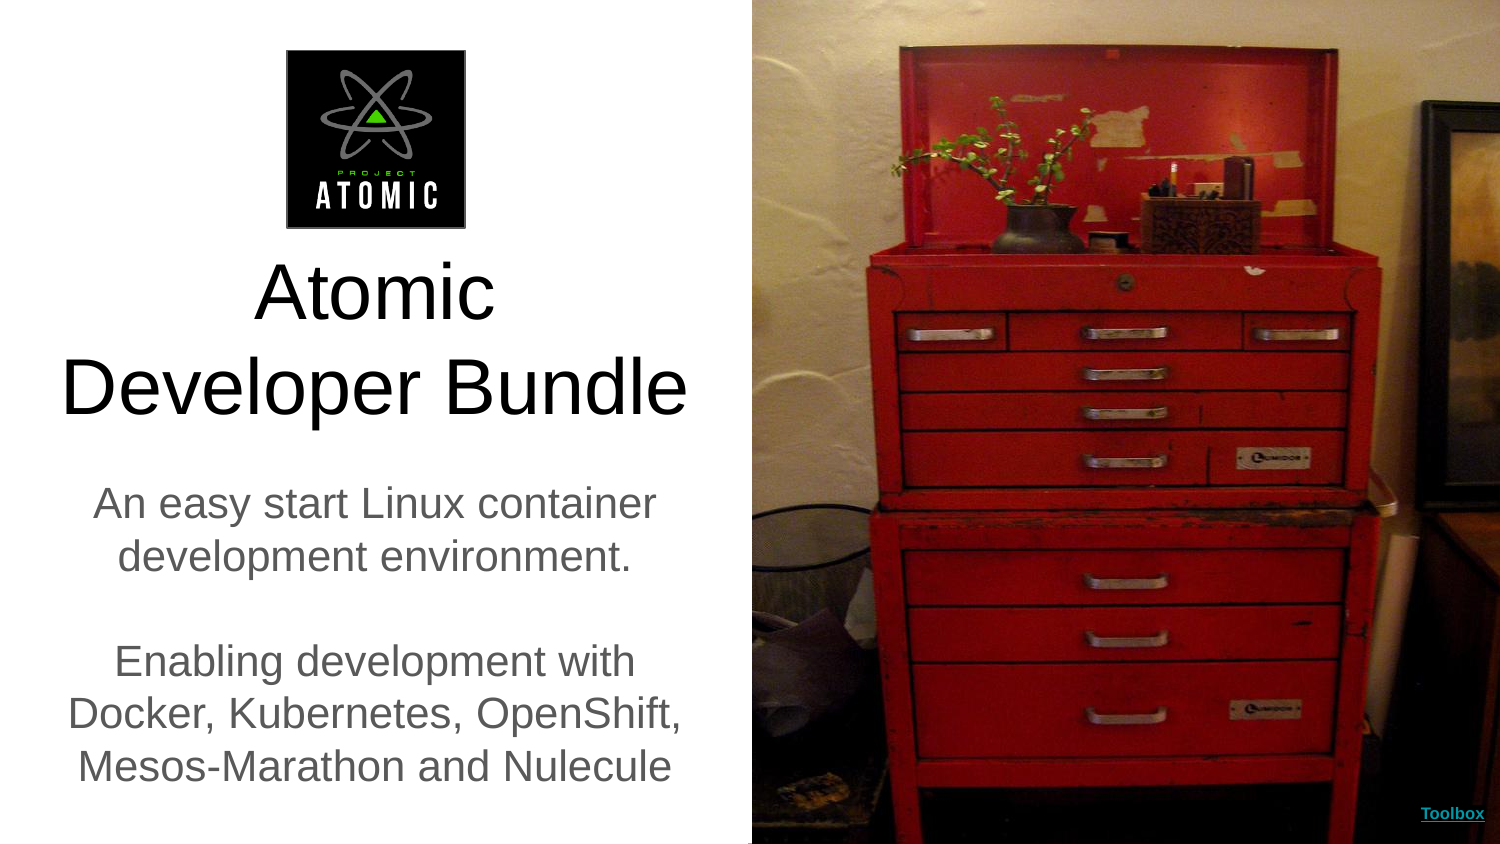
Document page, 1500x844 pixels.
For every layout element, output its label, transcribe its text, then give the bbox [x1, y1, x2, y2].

picture [288, 51, 464, 228]
picture [747, 0, 1500, 844]
text_box [0, 0, 745, 844]
subtitle An easy start Linux container development environment. Enabling development with Docker, Kubernetes, OpenShift, Mesos-Marathon and Nulecule [43, 459, 708, 663]
title Atomic Developer Bundle [43, 202, 708, 446]
